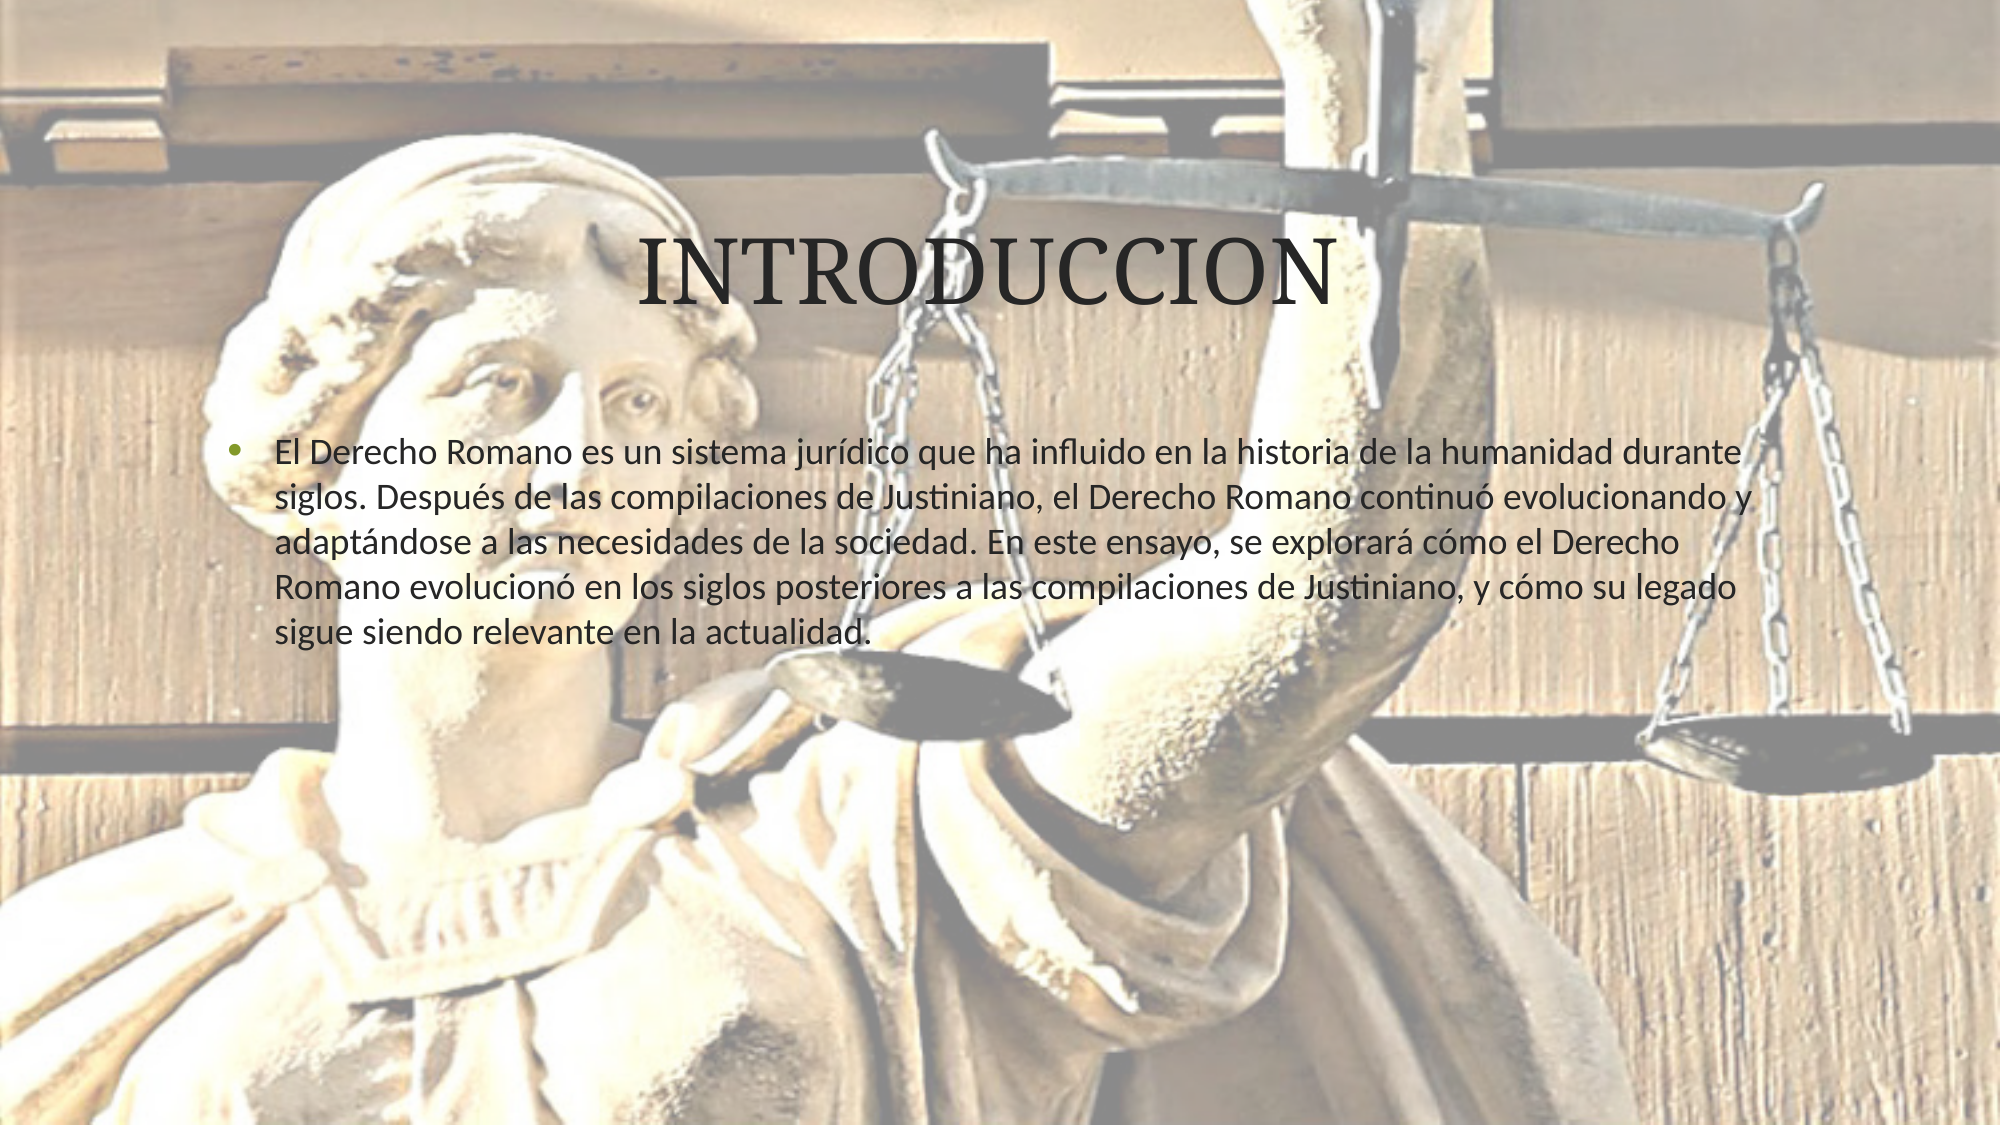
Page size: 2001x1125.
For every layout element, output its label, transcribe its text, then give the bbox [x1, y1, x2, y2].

list El Derecho Romano es un sistema jurídico que ha influido en la historia de la humanidad durante siglos. Después de las compilaciones de Justiniano, el Derecho Romano continuó evolucionando y adaptándose a las necesidades de la sociedad. En este ensayo, se explorará cómo el Derecho Romano evolucionó en los siglos posteriores a las compilaciones de Justiniano, y cómo su legado sigue siendo relevante en la actualidad. [212, 419, 1788, 964]
title INTRODUCCION [212, 161, 1788, 375]
